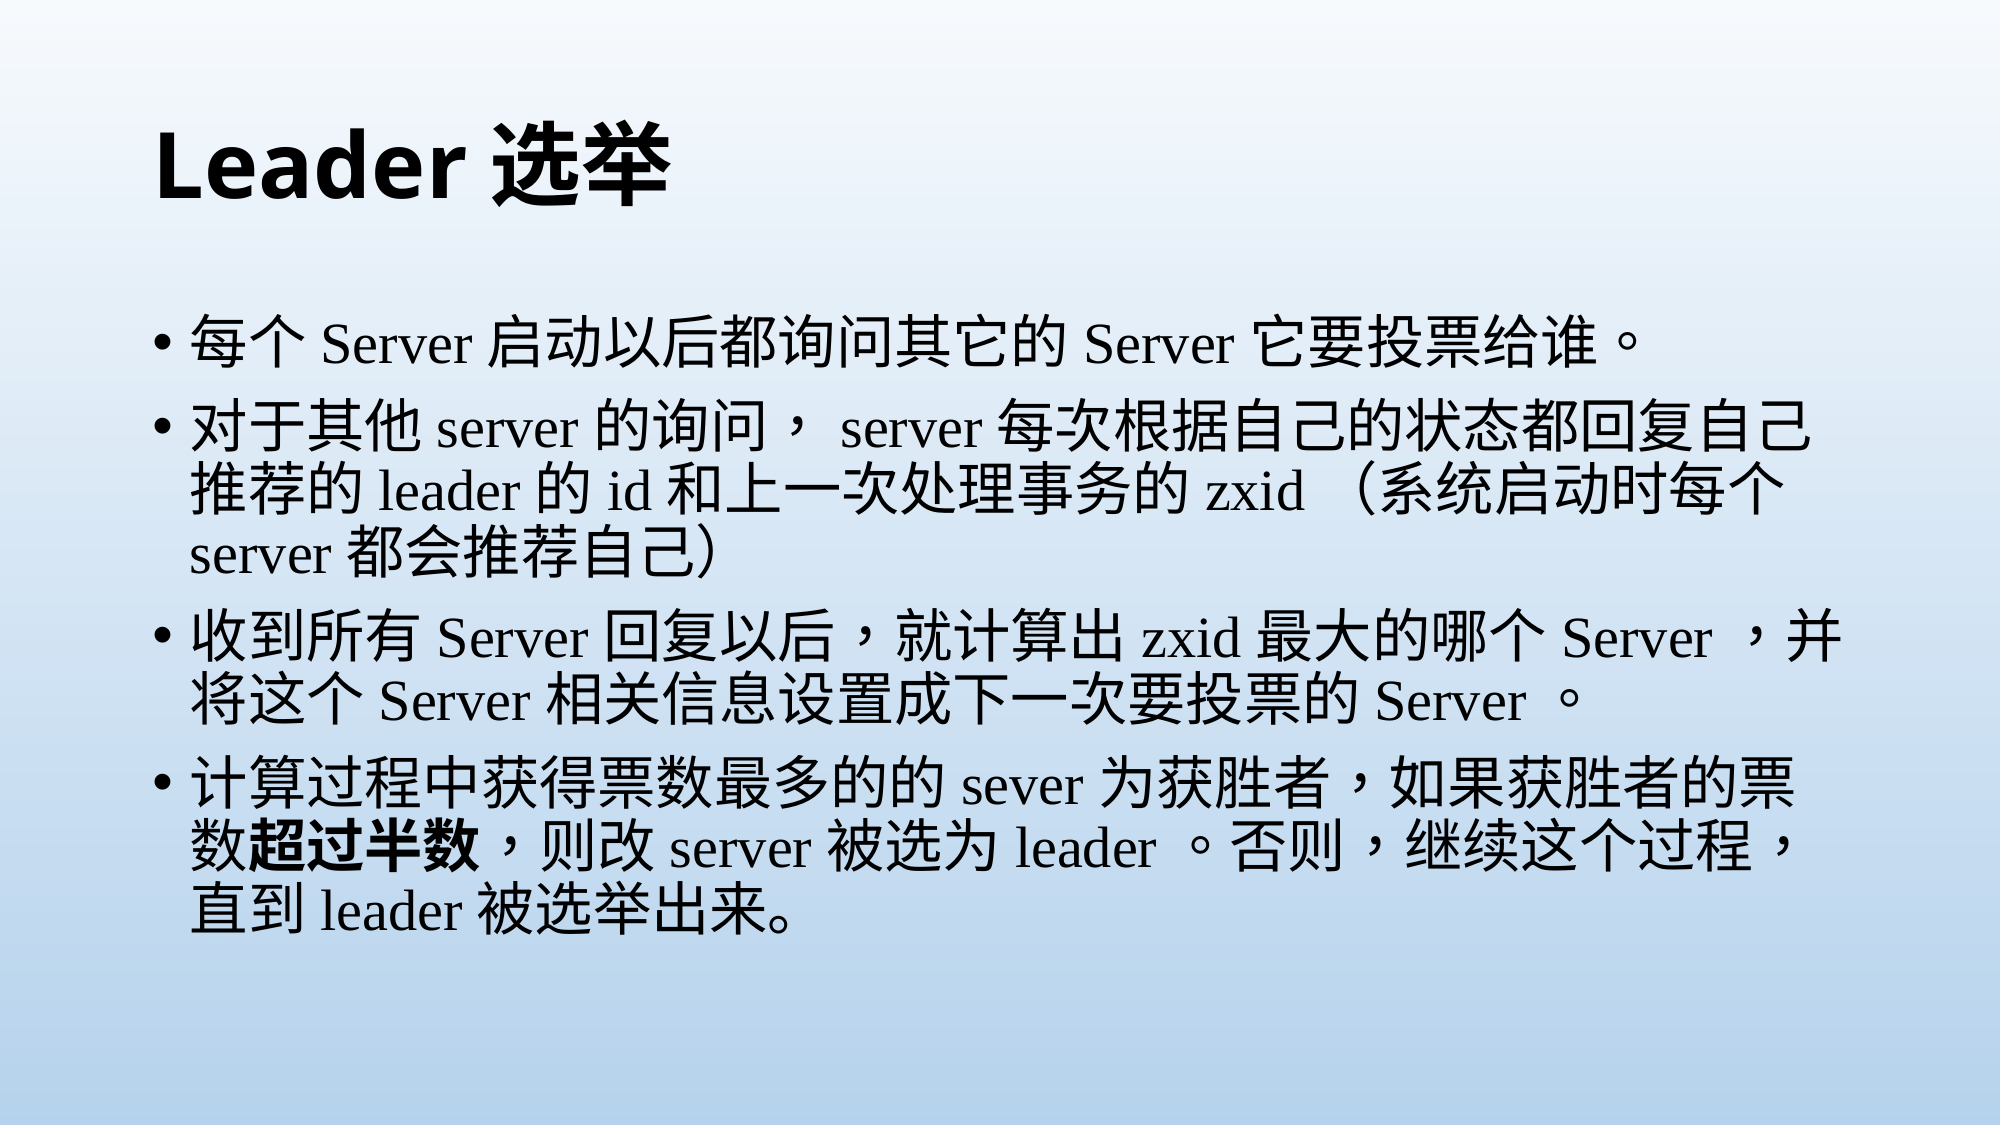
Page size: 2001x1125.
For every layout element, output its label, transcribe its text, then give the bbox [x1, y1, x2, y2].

list 每个Server启动以后都询问其它的Server它要投票给谁。 对于其他server的询问，server每次根据自己的状态都回复自己推荐的leader的id和上一次处理事务的zxid（系统启动时每个server都会推荐自己） 收到所有Server回复以后，就计算出zxid最大的哪个Server，并将这个Server相关信息设置成下一次要投票的Server。 计算过程中获得票数最多的的sever为获胜者，如果获胜者的票数超过半数，则改server被选为leader。否则，继续这个过程，直到leader被选举出来。 [137, 306, 1863, 1020]
title Leader选举 [137, 59, 1863, 278]
